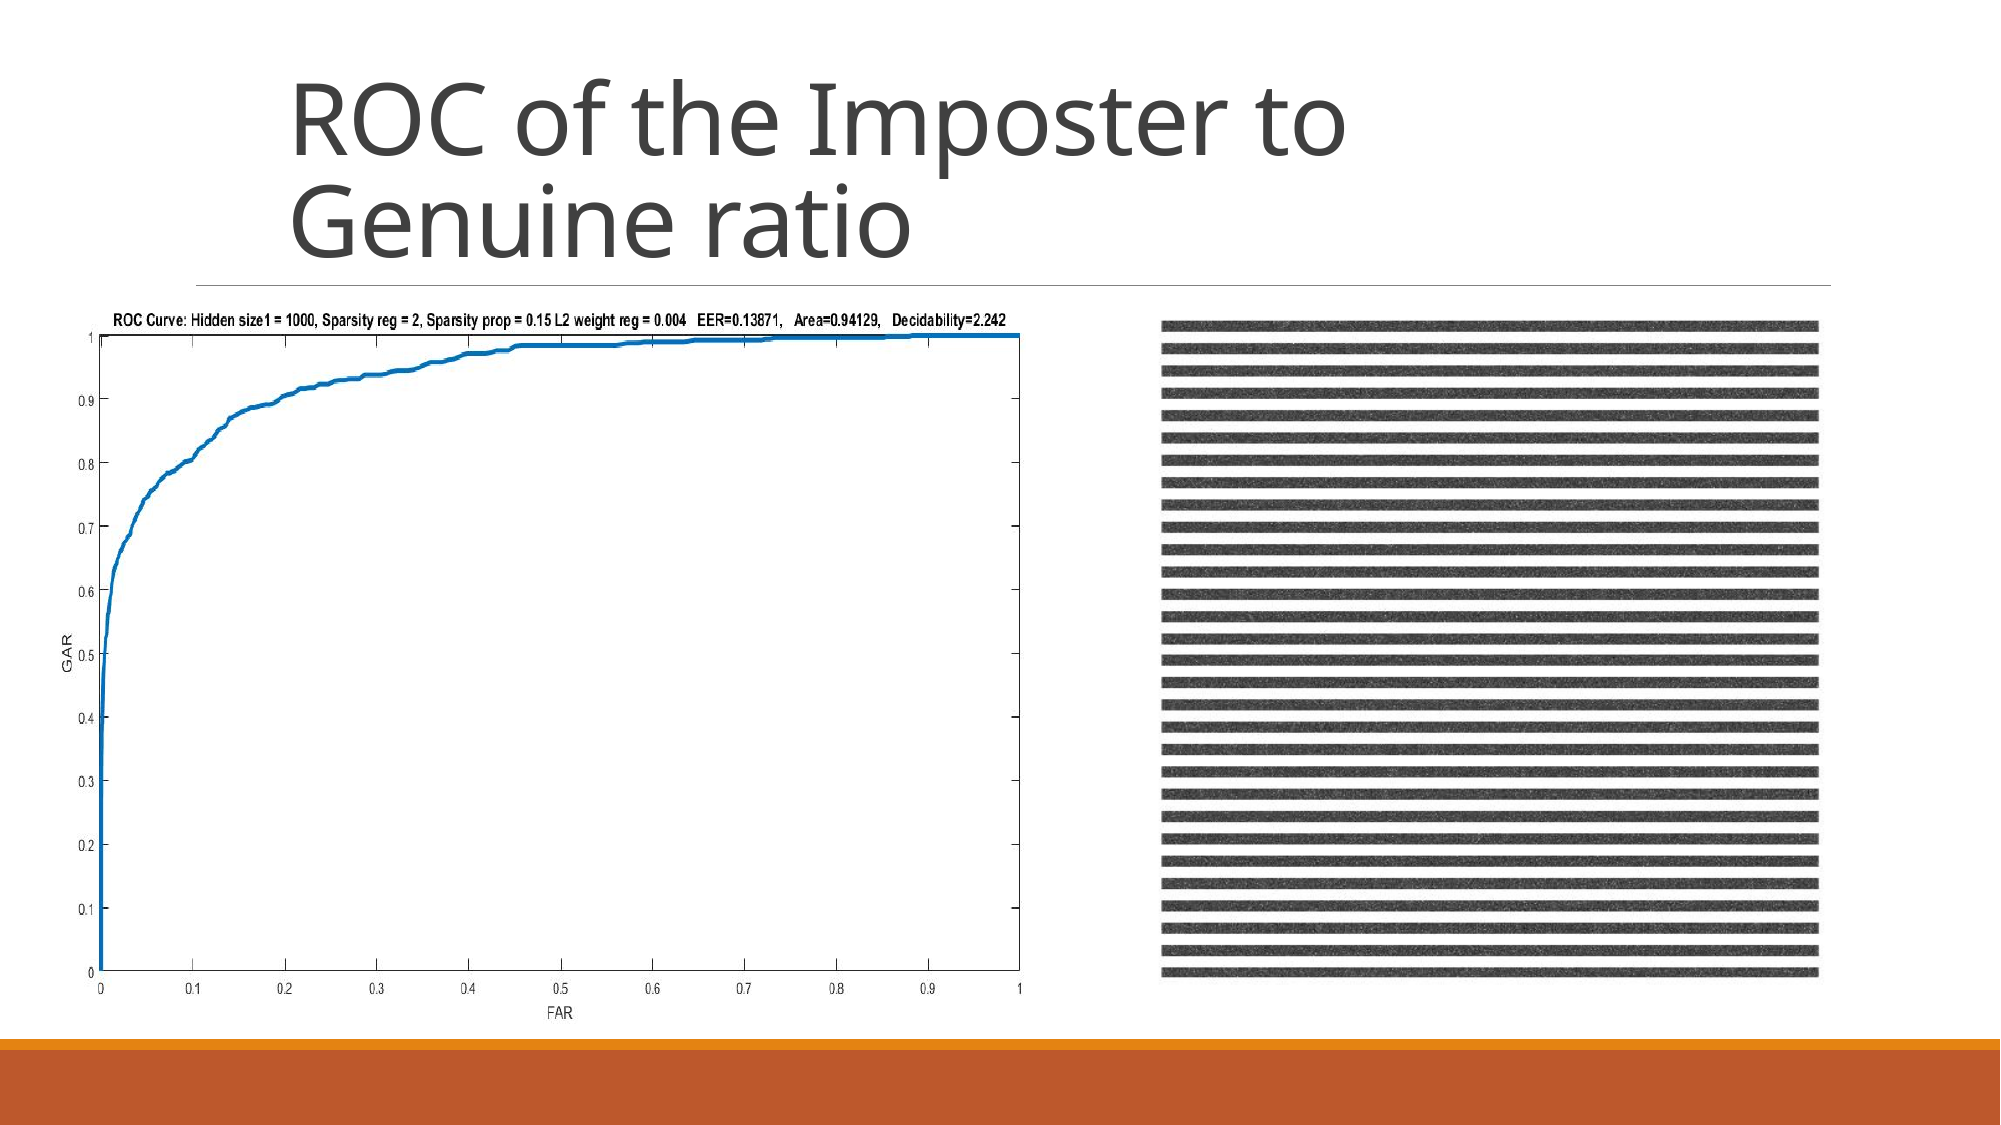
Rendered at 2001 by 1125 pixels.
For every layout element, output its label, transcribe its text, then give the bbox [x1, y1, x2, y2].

picture [59, 312, 1027, 1024]
picture [1145, 312, 1831, 992]
title ROC of the Imposter to Genuine ratio [272, 47, 1765, 285]
